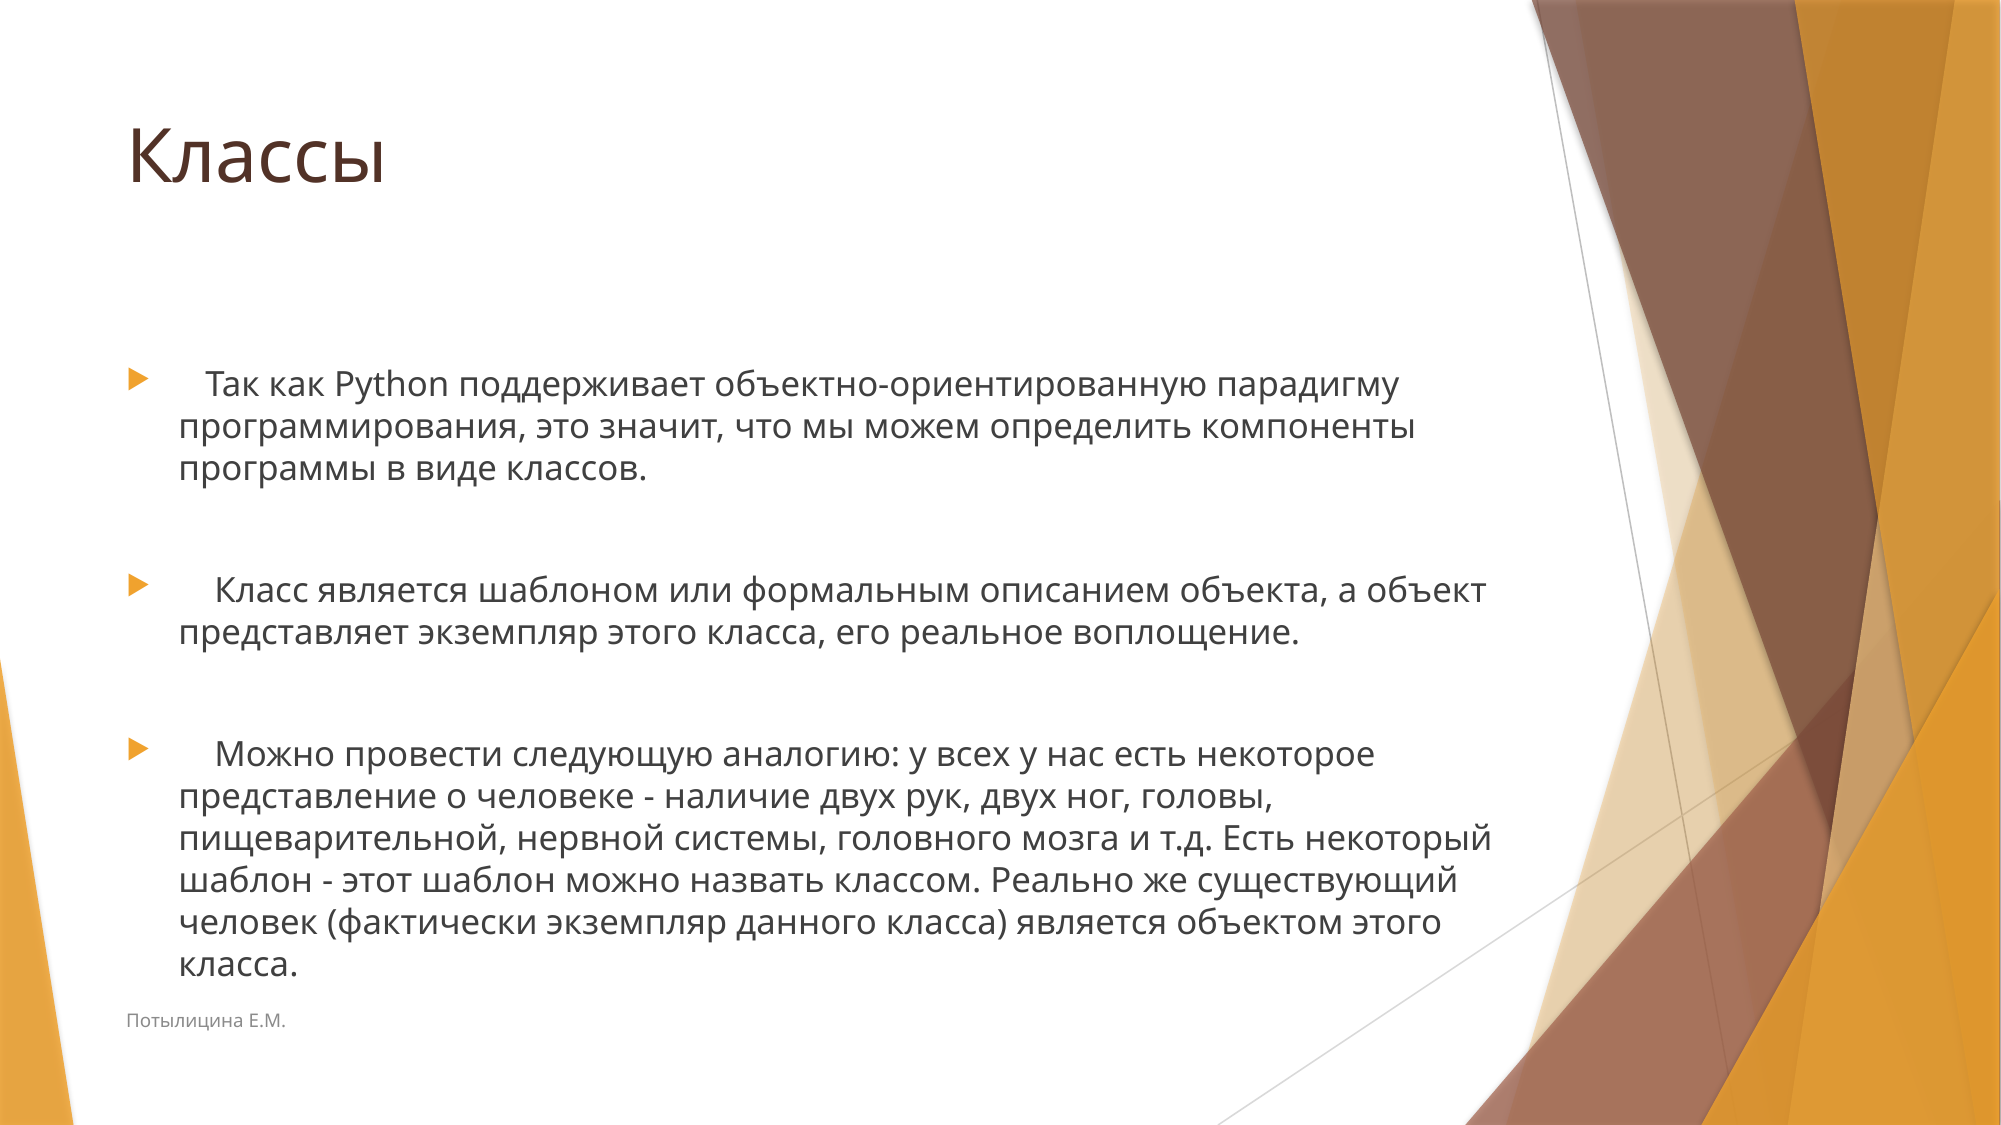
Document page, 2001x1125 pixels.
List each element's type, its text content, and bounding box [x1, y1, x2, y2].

title Классы [111, 99, 1522, 317]
list Так как Python поддерживает объектно-ориентированную парадигму программирования, это значит, что мы можем определить компоненты программы в виде классов. Класс является шаблоном или формальным описанием объекта, а объект представляет экземпляр этого класса, его реальное воплощение. Можно провести следующую аналогию: у всех у нас есть некоторое представление о человеке - наличие двух рук, двух ног, головы, пищеварительной, нервной системы, головного мозга и т.д. Есть некоторый шаблон - этот шаблон можно назвать классом. Реально же существующий человек (фактически экземпляр данного класса) является объектом этого класса. [111, 354, 1522, 992]
footer Потылицина Е.М. [111, 991, 1145, 1051]
